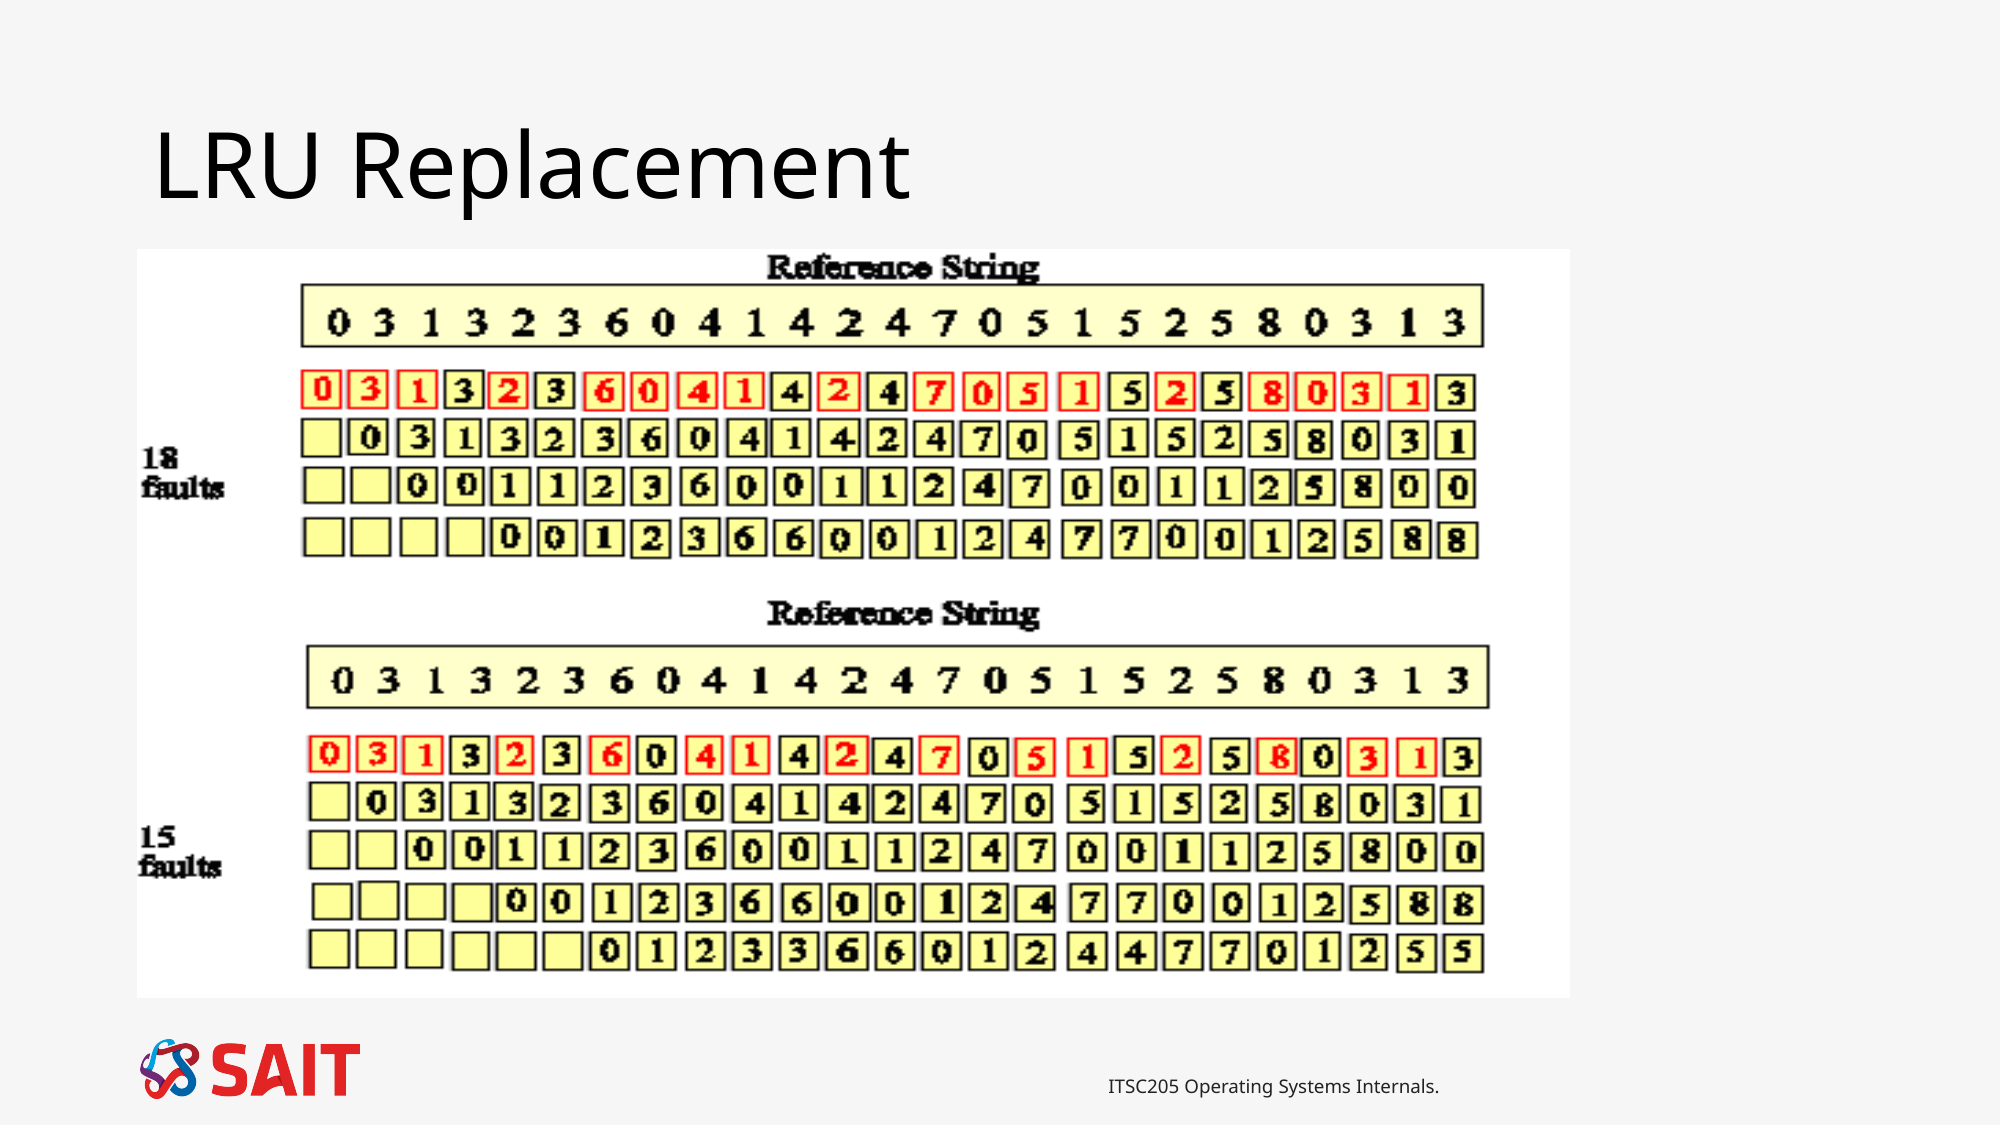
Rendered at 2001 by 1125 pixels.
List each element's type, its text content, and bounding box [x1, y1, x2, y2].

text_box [137, 249, 1570, 999]
title LRU Replacement [137, 59, 1863, 278]
footer ITSC205 Operating Systems Internals. [858, 1048, 1690, 1109]
picture [114, 1013, 386, 1125]
